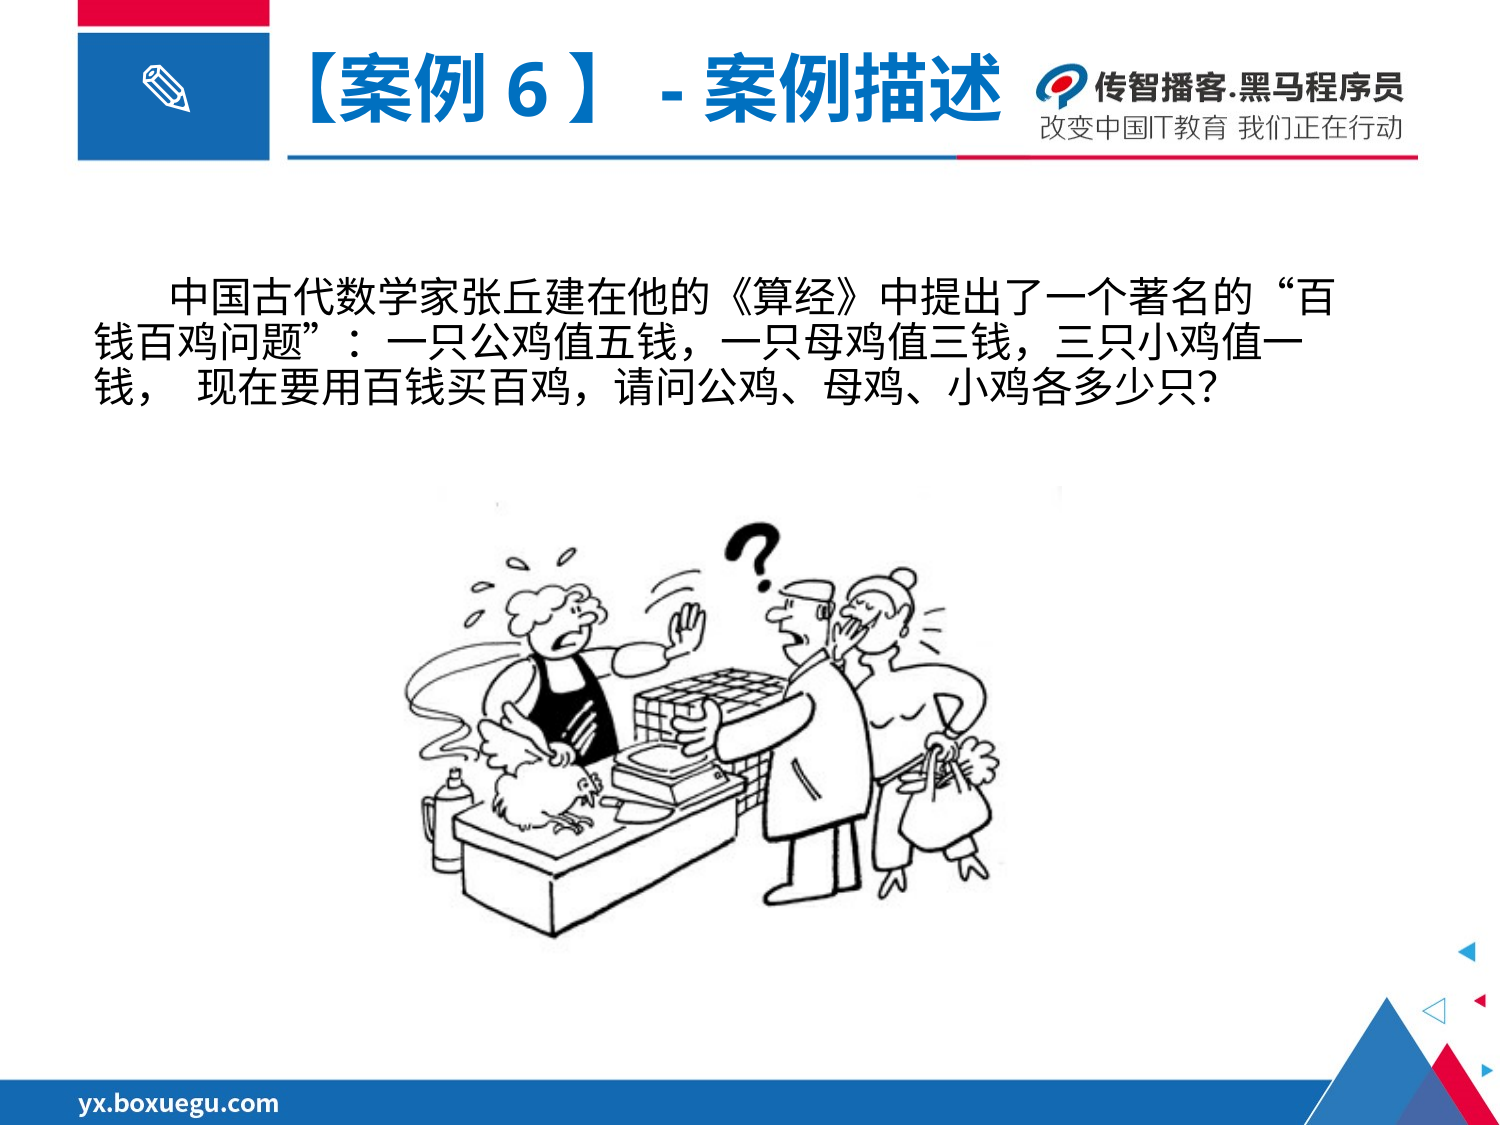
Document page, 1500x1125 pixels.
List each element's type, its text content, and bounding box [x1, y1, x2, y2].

picture [0, 0, 1500, 1125]
text_box 【案例6】-案例描述 [249, 24, 1180, 150]
list 中国古代数学家张丘建在他的《算经》中提出了一个著名的“百钱百鸡问题”：一只公鸡值五钱，一只母鸡值三钱，三只小鸡值一钱， 现在要用百钱买百鸡，请问公鸡、母鸡、小鸡各多少只？ [78, 269, 1357, 521]
